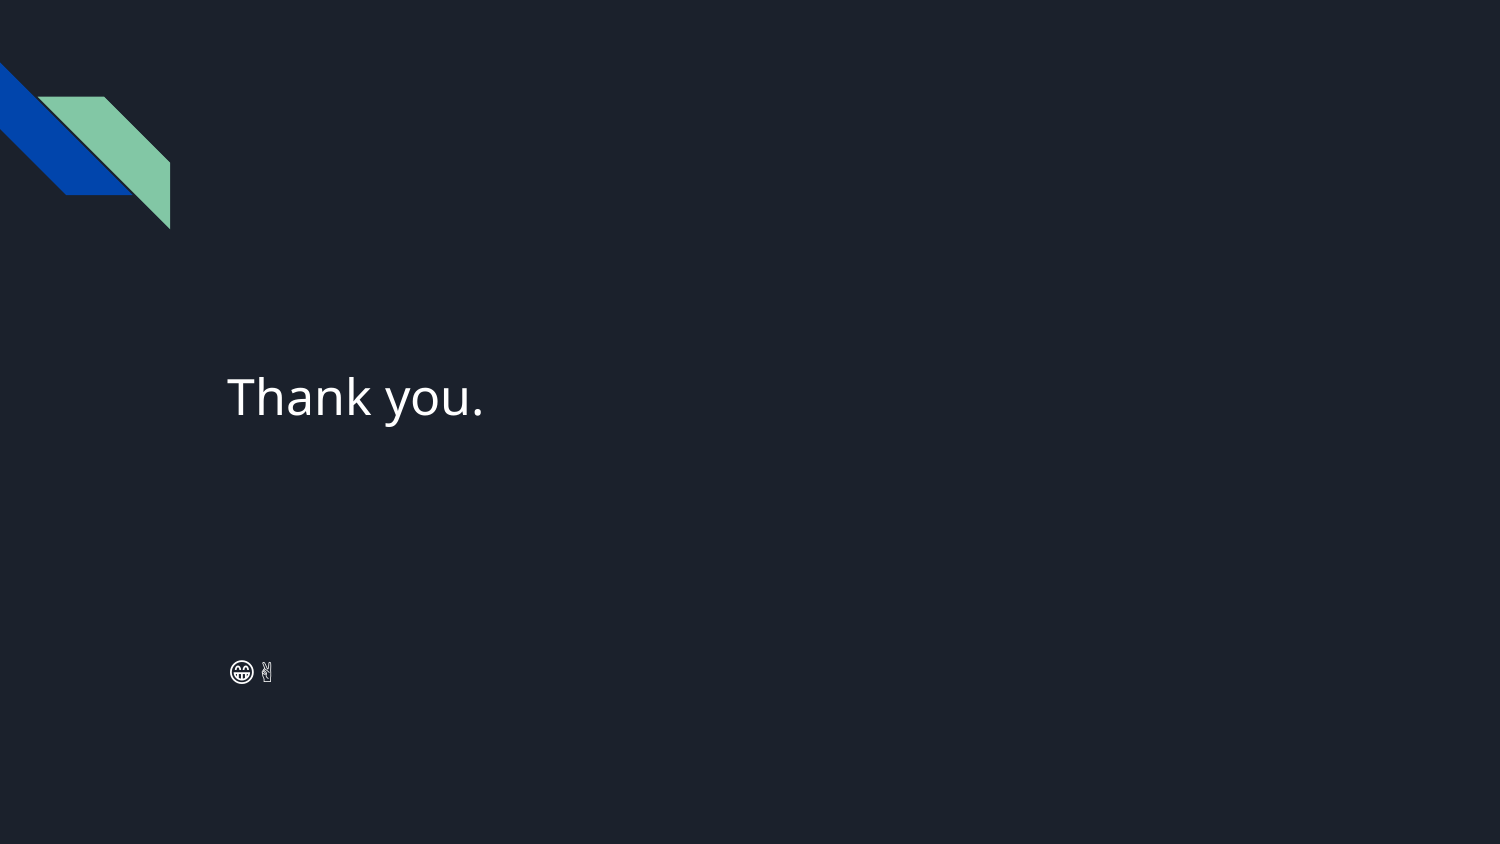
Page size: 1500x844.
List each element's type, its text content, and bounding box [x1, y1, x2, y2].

title Thank you. [212, 346, 1368, 497]
list 😁✌️ [212, 633, 1368, 844]
